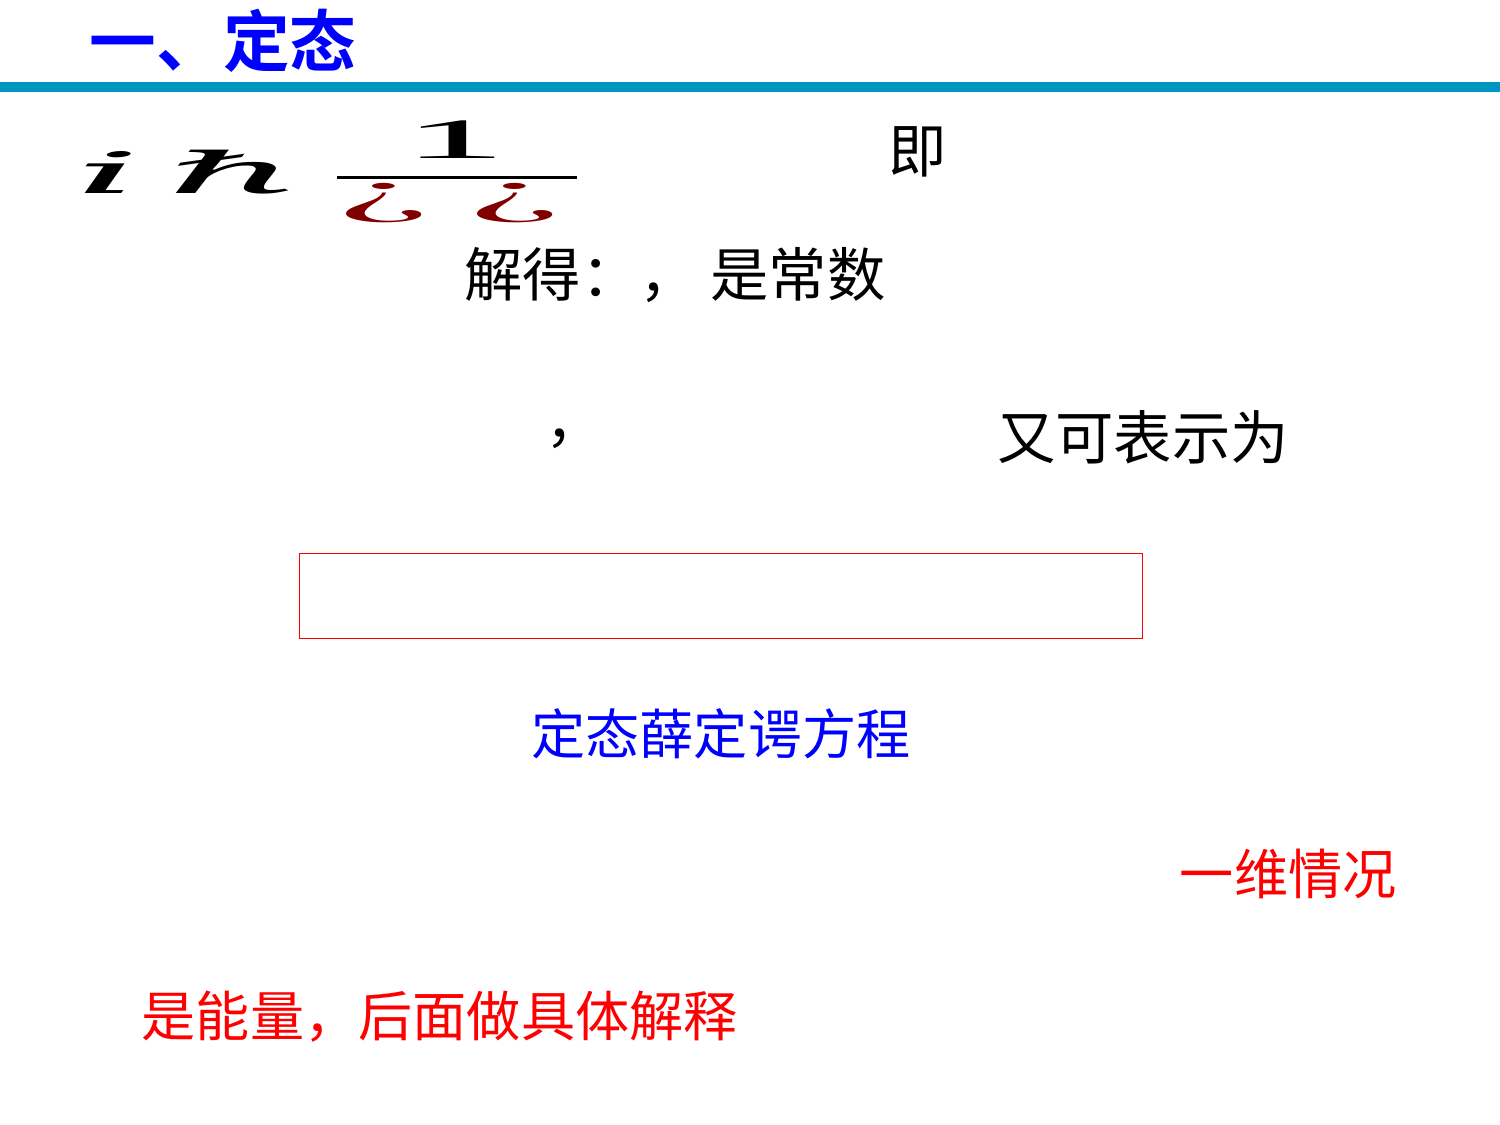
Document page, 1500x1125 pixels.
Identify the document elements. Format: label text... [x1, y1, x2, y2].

text_box 定态薛定谔方程 [516, 693, 926, 773]
text_box 一、定态 [74, 0, 398, 90]
text_box 一维情况 [1165, 833, 1413, 913]
text_box 又可表示为 [982, 394, 1304, 479]
